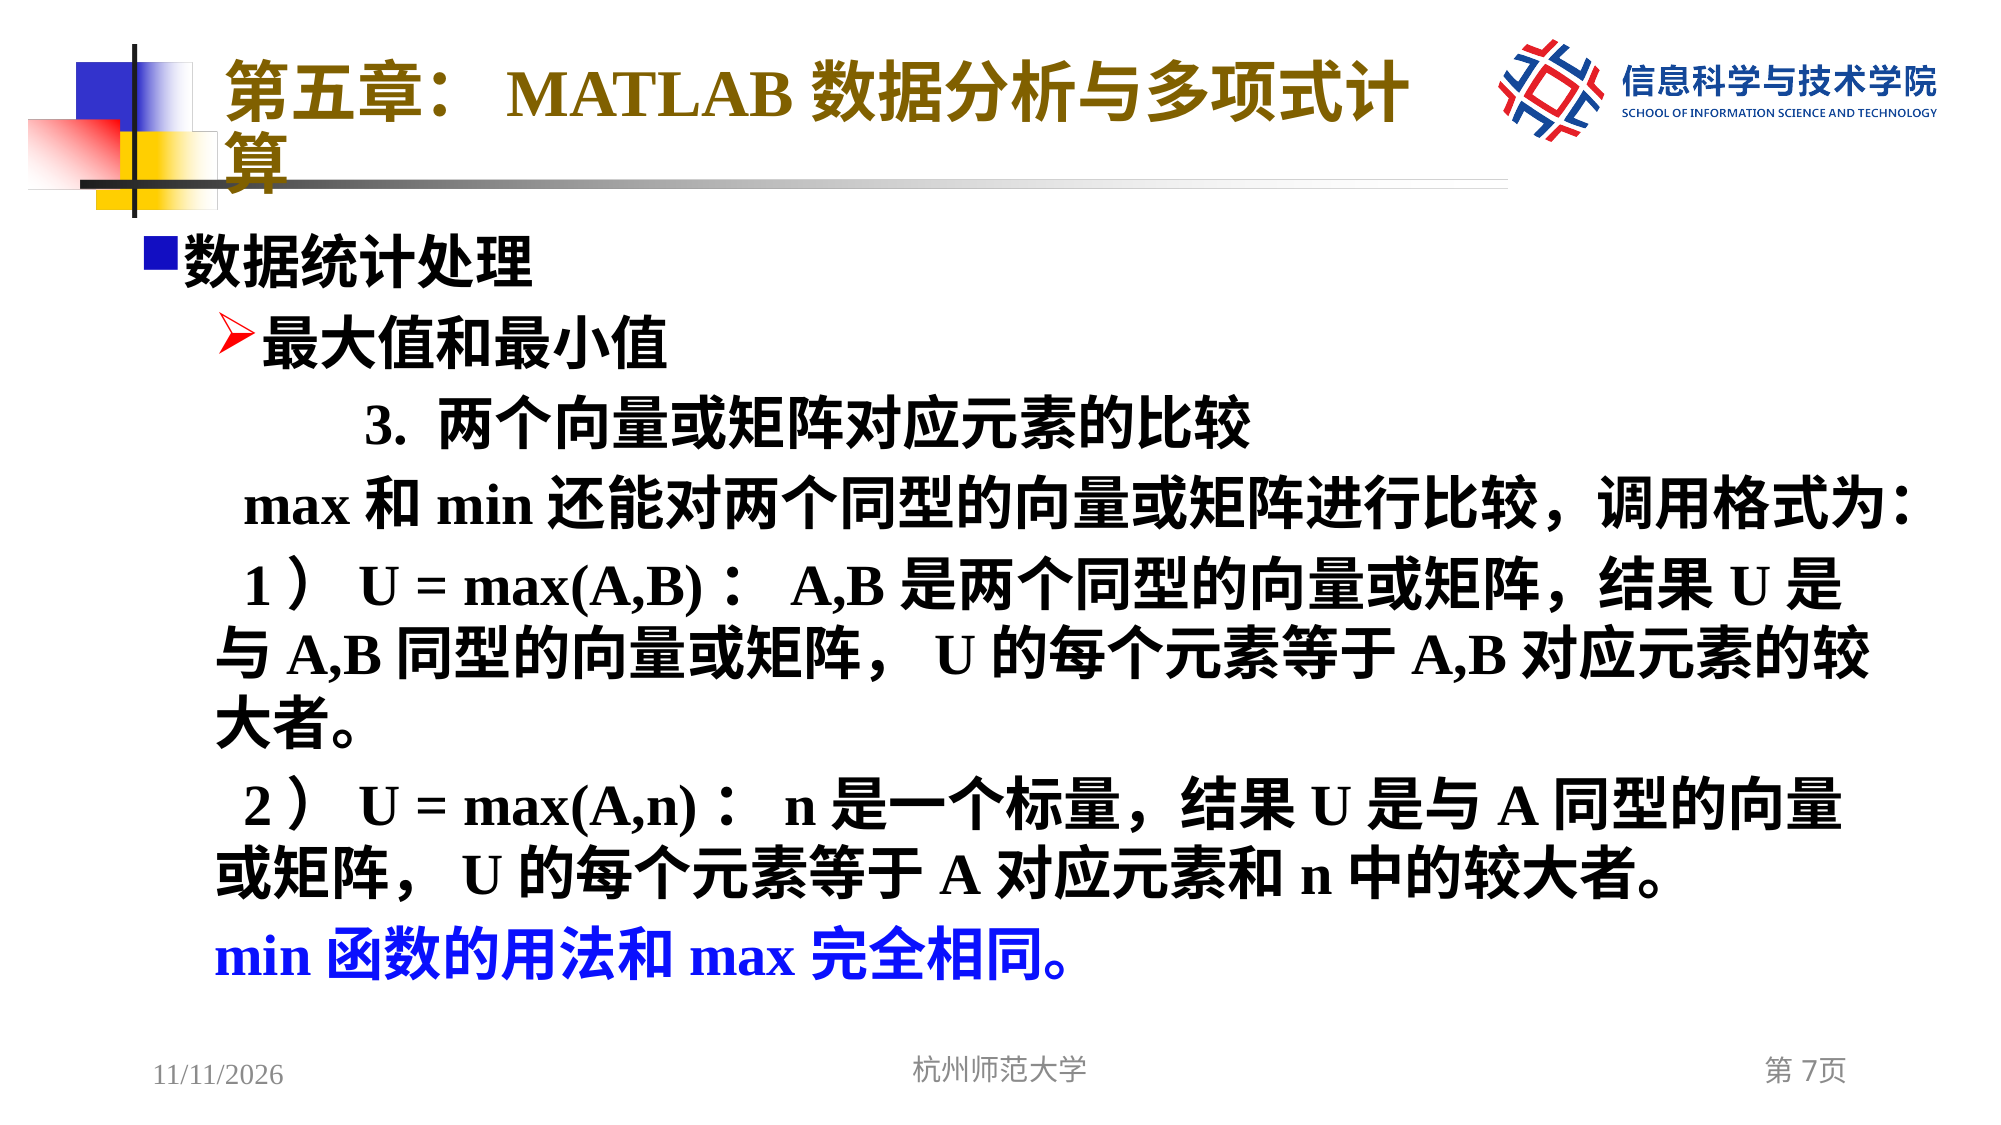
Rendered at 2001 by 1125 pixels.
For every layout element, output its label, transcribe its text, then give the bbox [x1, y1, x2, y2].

picture [28, 39, 1937, 218]
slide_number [137, 1042, 588, 1103]
footer 杭州师范大学 [662, 1042, 1338, 1103]
title 第五章：MATLAB数据分析与多项式计算 [208, 87, 1490, 176]
slide_number 第7页 [1412, 1042, 1863, 1103]
list 数据统计处理 最大值和最小值 3. 两个向量或矩阵对应元素的比较 max和min还能对两个同型的向量或矩阵进行比较，调用格式为： 1）U = max(A,B)：A,B是两个同型的向量或矩阵，结果U是与A,B同型的向量或矩阵，U的每个元素等于A,B对应元素的较大者。 2）U = max(A,n)：n是一个标量，结果U是与A同型的向量或矩阵，U的每个元素等于A对应元素和n中的较大者。 min函数的用法和max完全相同。 [87, 218, 1908, 1021]
